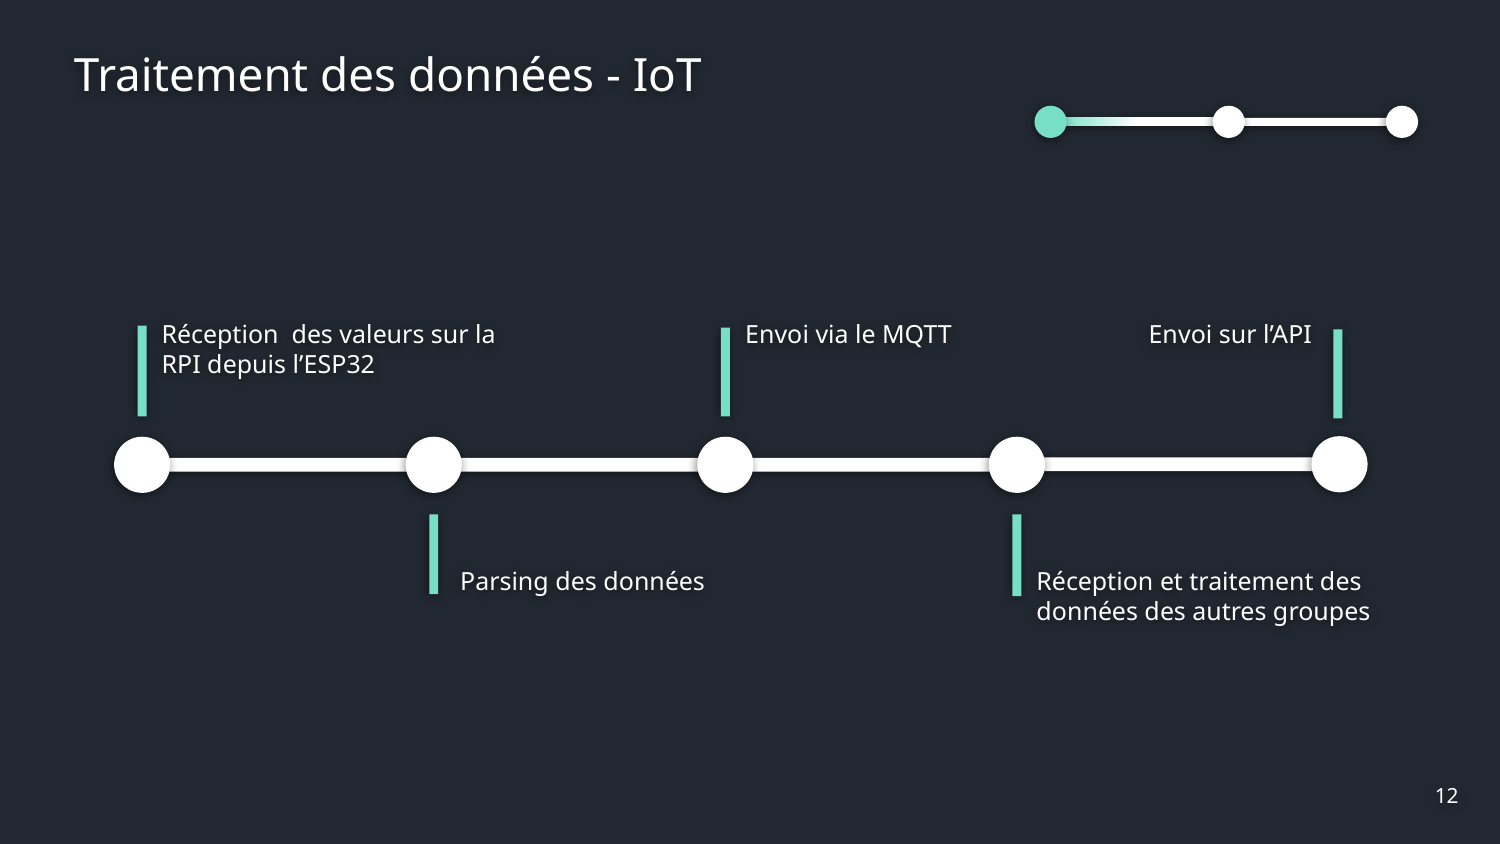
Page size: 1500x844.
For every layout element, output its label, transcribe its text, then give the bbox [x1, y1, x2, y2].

text_box [1072, 117, 1206, 126]
text_box Traitement des données - IoT [58, 30, 865, 116]
text_box [1250, 117, 1379, 126]
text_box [729, 436, 1387, 642]
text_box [1096, 303, 1368, 435]
text_box [1385, 105, 1419, 138]
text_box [145, 436, 774, 612]
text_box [113, 303, 512, 493]
text_box [1212, 105, 1245, 138]
slide_number ‹#› [1409, 764, 1485, 830]
text_box [1034, 105, 1067, 138]
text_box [512, 303, 1095, 493]
